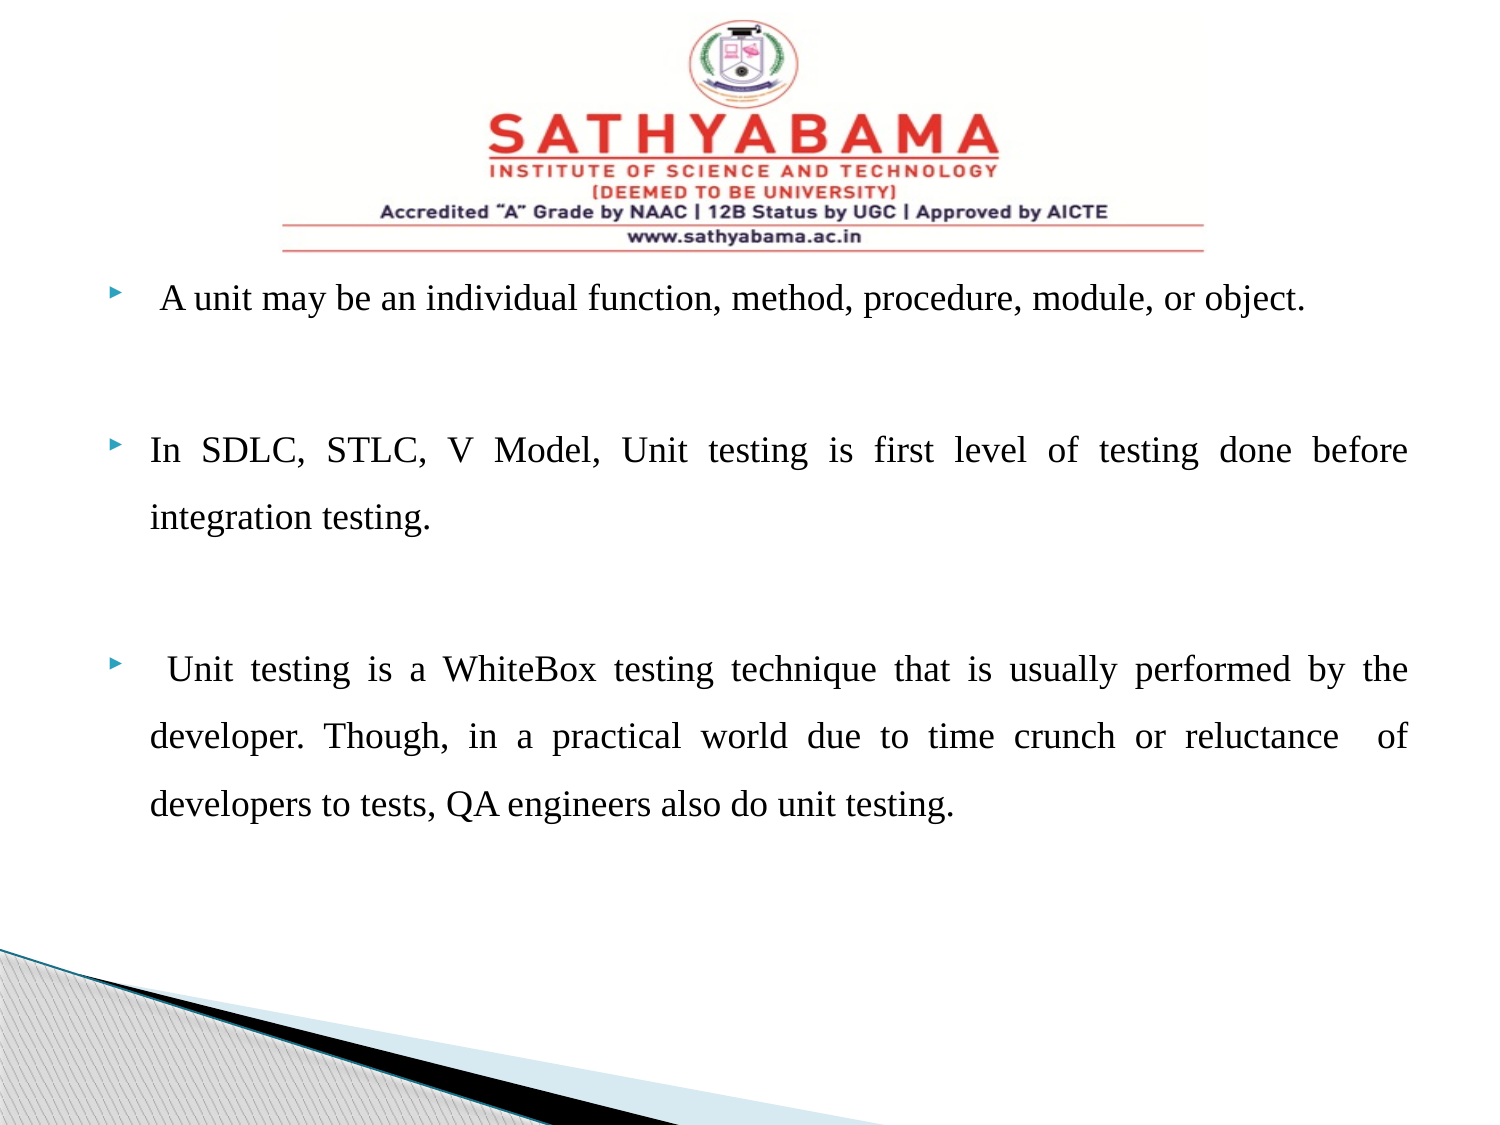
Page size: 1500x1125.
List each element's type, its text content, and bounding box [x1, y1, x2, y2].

picture [249, 12, 1225, 243]
list A unit may be an individual function, method, procedure, module, or object. In SDLC, STLC, V Model, Unit testing is first level of testing done before integration testing. Unit testing is a WhiteBox testing technique that is usually performed by the developer. Though, in a practical world due to time crunch or reluctance of developers to tests, QA engineers also do unit testing. [75, 243, 1425, 986]
